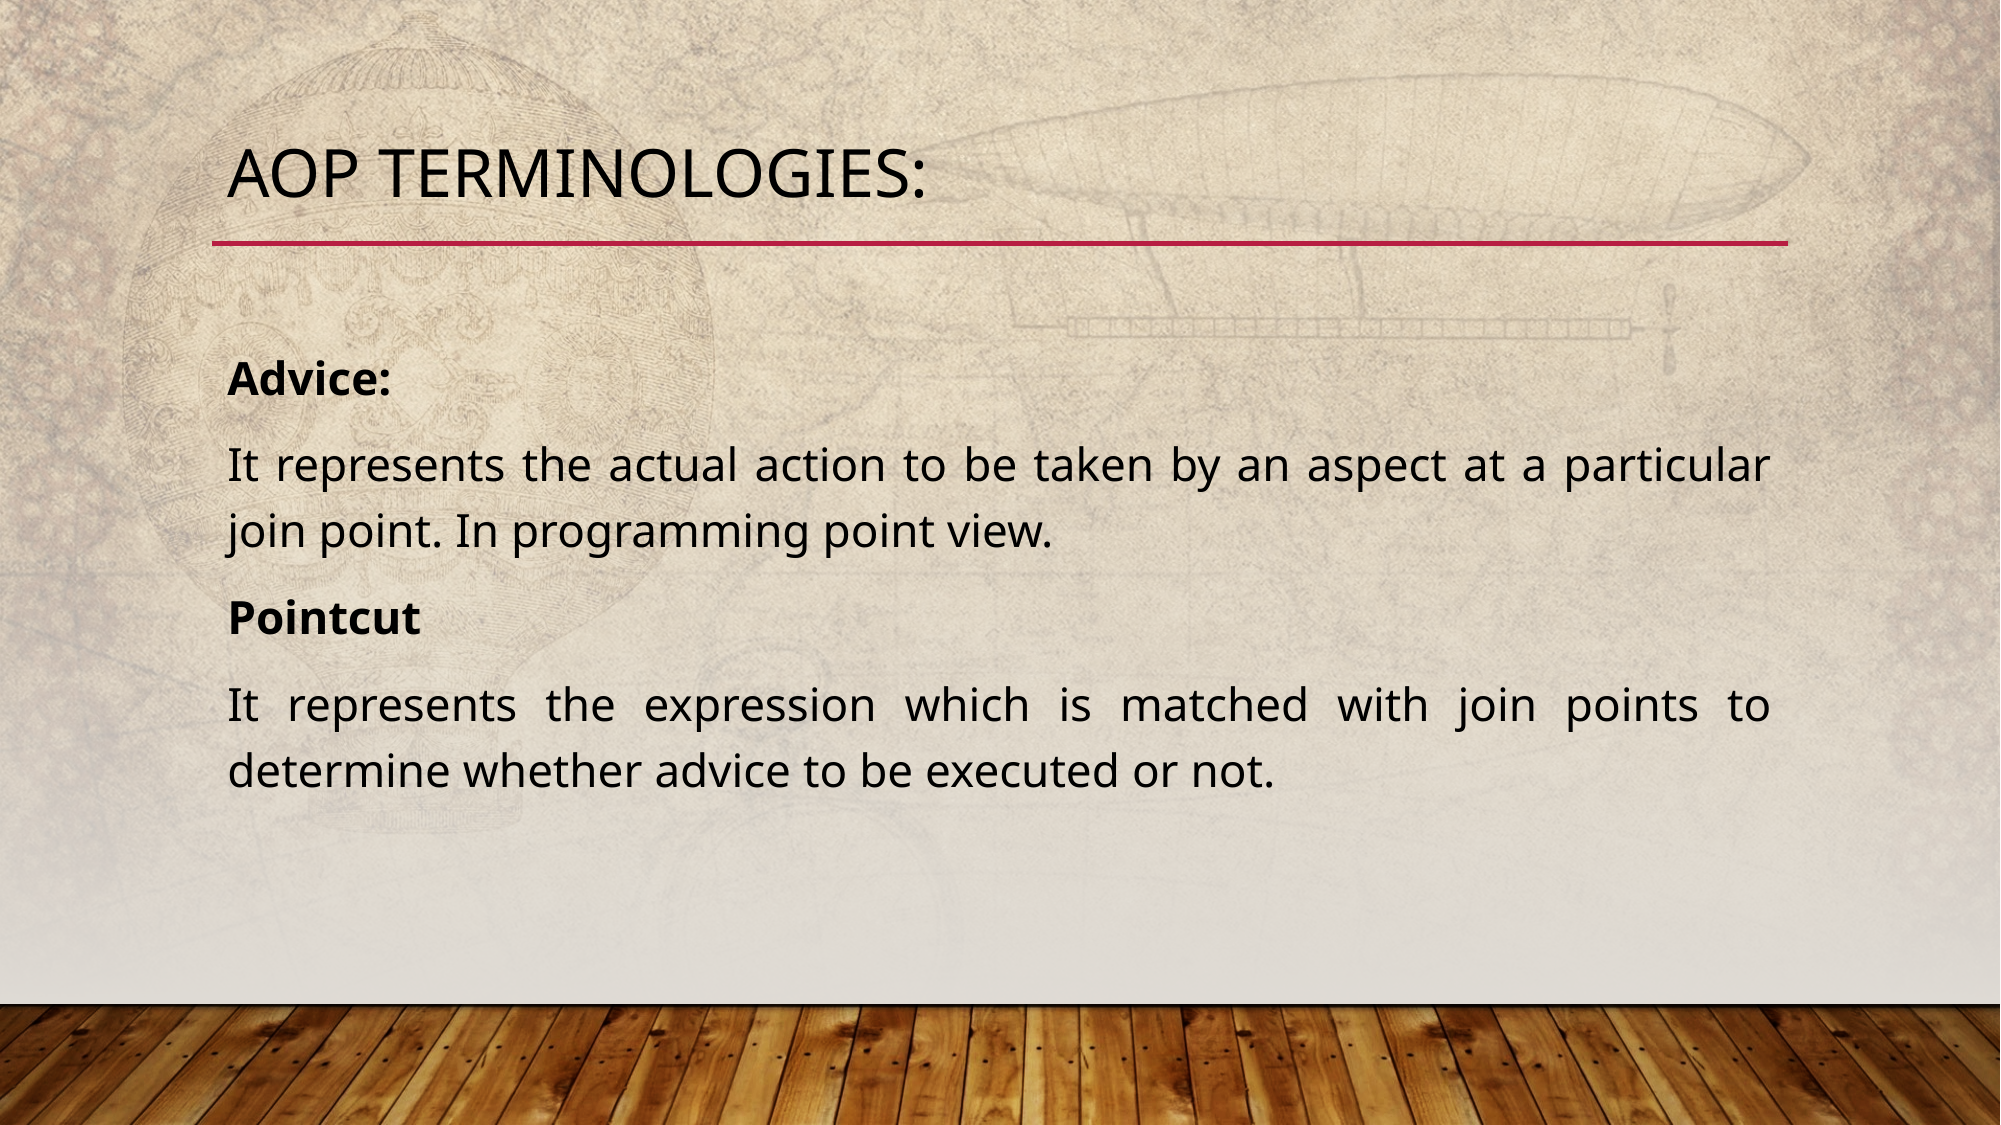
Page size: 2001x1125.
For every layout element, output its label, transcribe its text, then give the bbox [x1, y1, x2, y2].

title AOP TERMINOLOGIES: [212, 131, 1788, 305]
picture [0, 1004, 2000, 1125]
list Advice: It represents the actual action to be taken by an aspect at a particular join point. In programming point view. Pointcut It represents the expression which is matched with join points to determine whether advice to be executed or not. [212, 330, 1788, 897]
